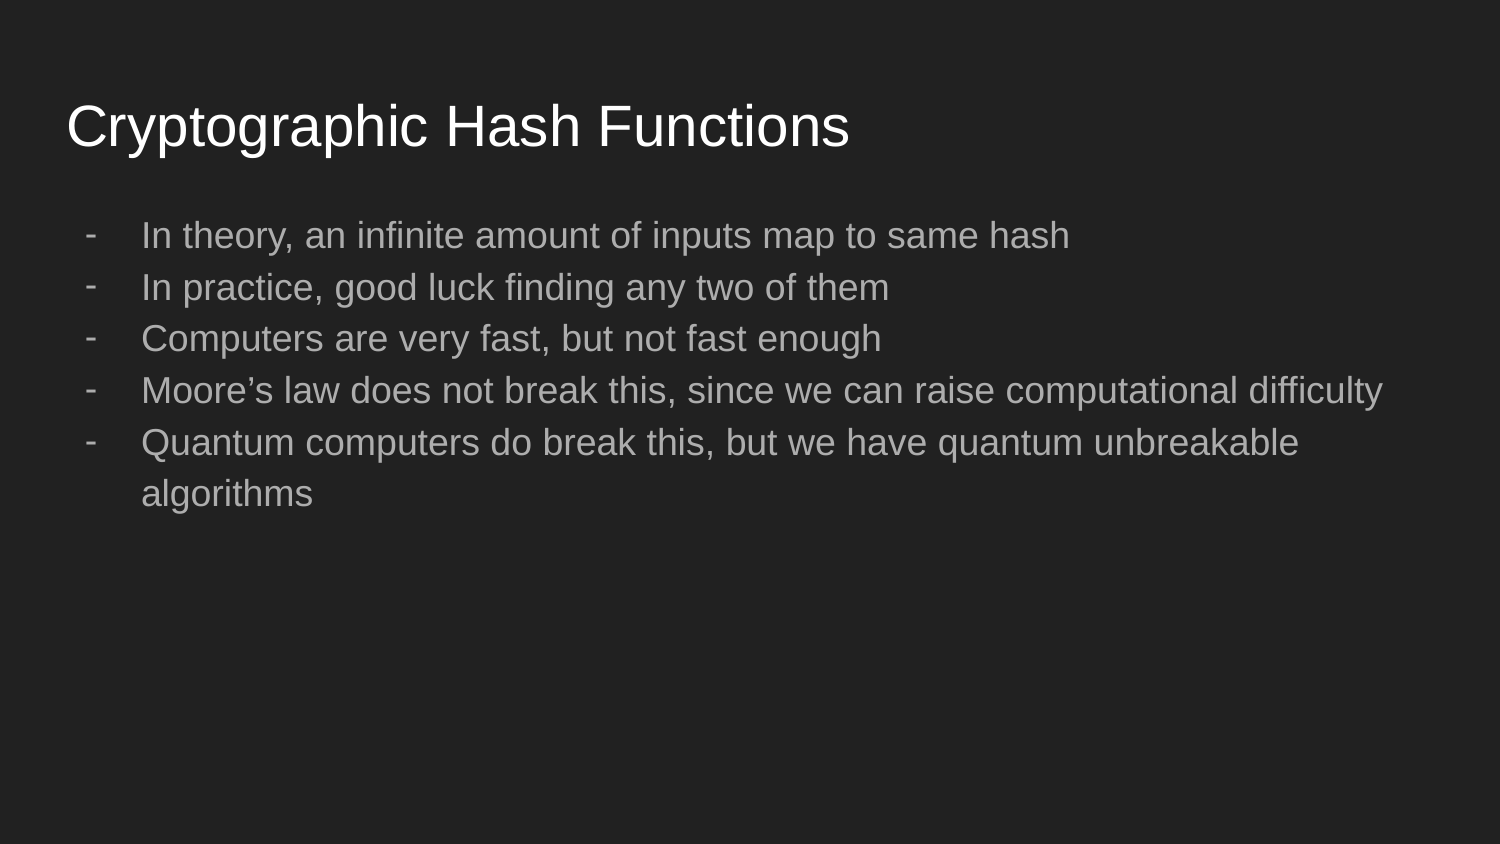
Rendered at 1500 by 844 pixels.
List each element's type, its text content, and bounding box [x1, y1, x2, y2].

list In theory, an infinite amount of inputs map to same hash In practice, good luck finding any two of them Computers are very fast, but not fast enough Moore’s law does not break this, since we can raise computational difficulty Quantum computers do break this, but we have quantum unbreakable algorithms [51, 189, 1449, 750]
title Cryptographic Hash Functions [51, 72, 1449, 167]
